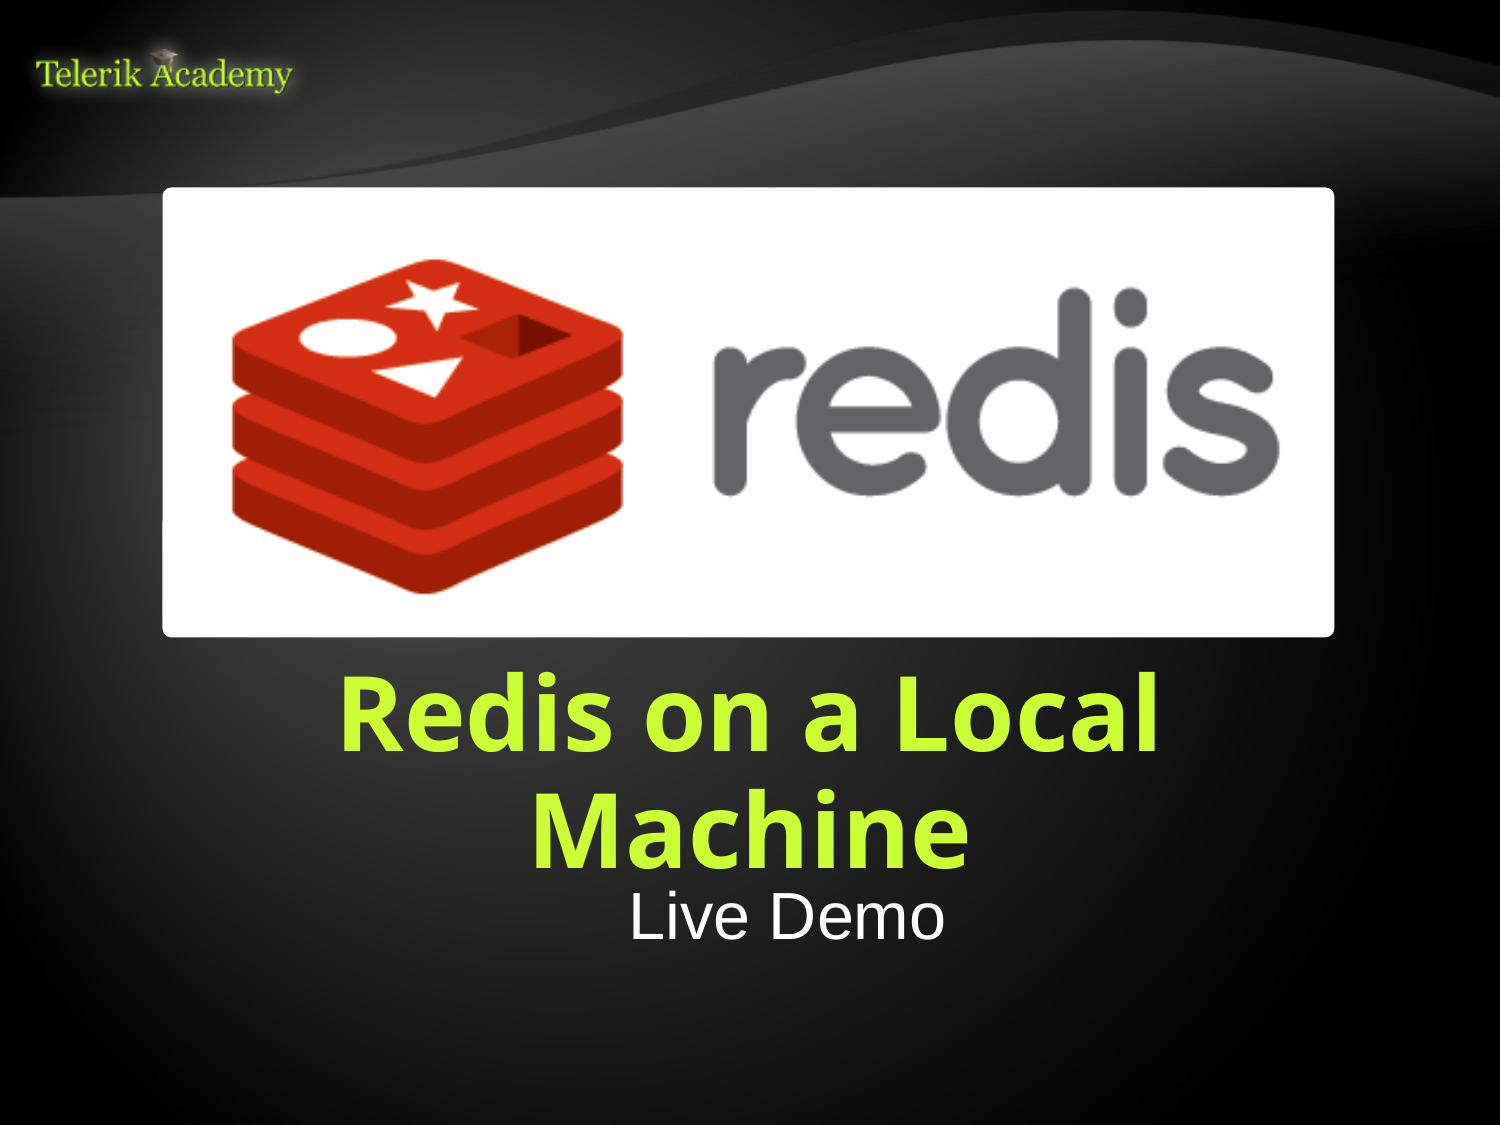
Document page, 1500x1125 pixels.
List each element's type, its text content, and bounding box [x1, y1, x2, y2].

subtitle Live Demo [162, 866, 1338, 960]
picture [0, 0, 1500, 1125]
title Redis on a Local Machine [112, 691, 1388, 854]
